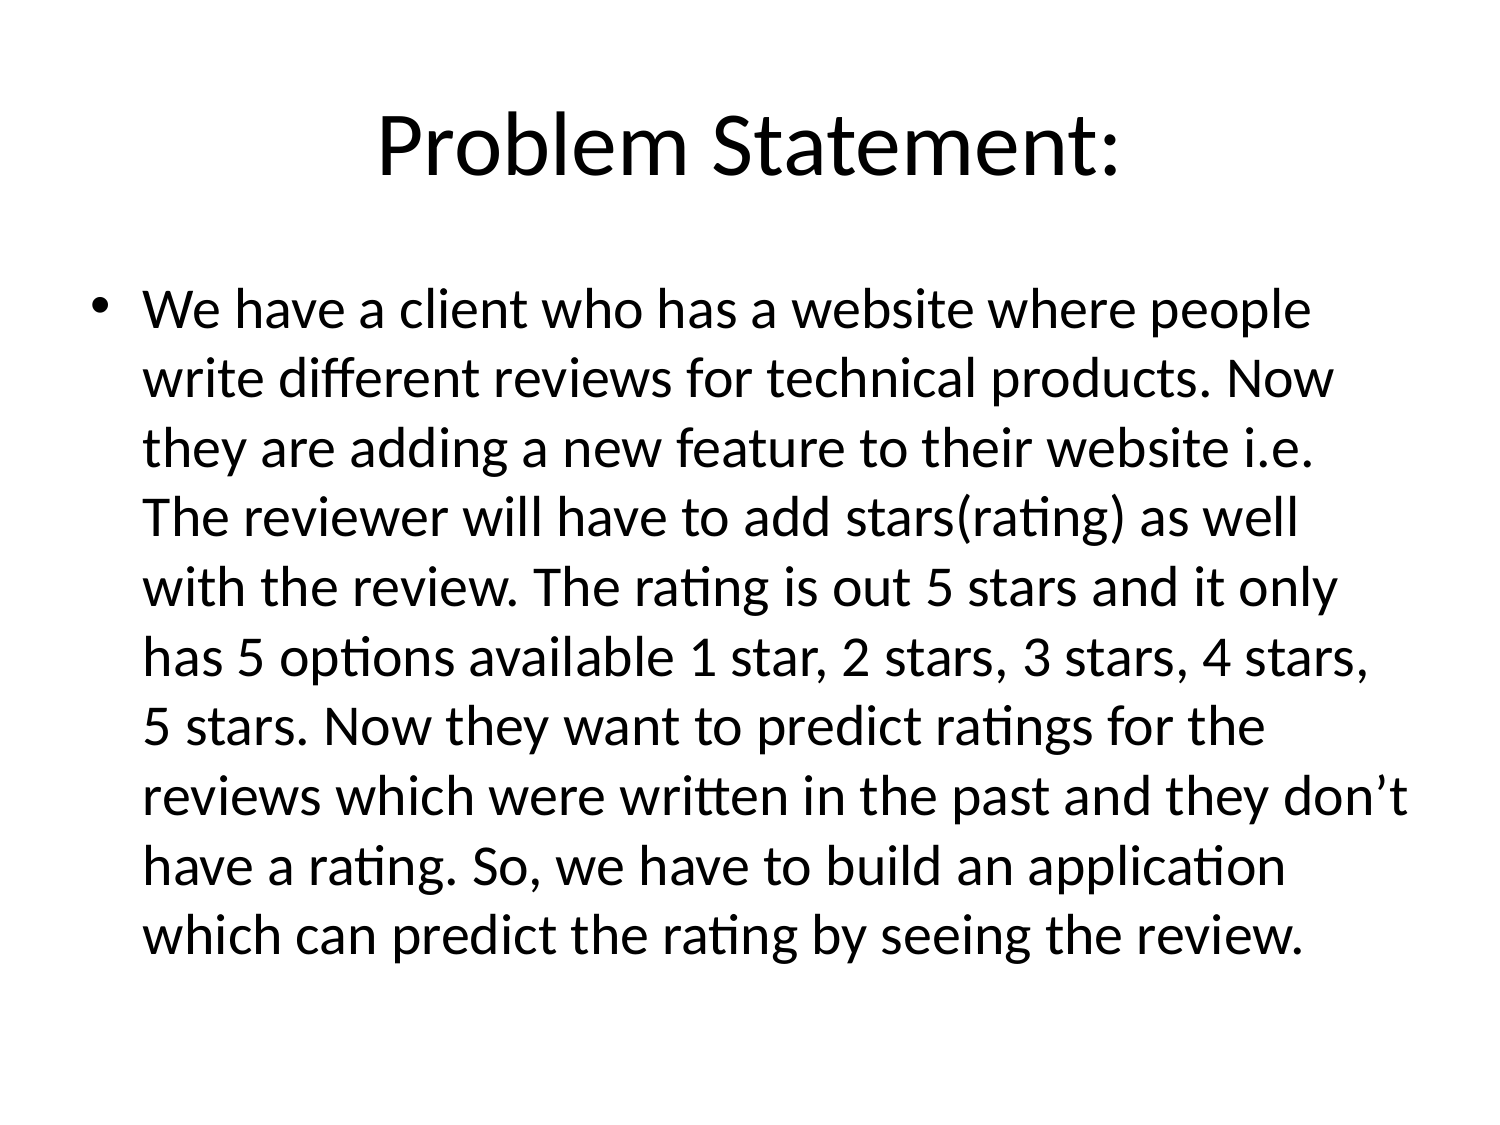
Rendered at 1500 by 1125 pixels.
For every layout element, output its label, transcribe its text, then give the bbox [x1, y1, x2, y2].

title Problem Statement: [75, 45, 1425, 233]
list We have a client who has a website where people write different reviews for technical products. Now they are adding a new feature to their website i.e. The reviewer will have to add stars(rating) as well with the review. The rating is out 5 stars and it only has 5 options available 1 star, 2 stars, 3 stars, 4 stars, 5 stars. Now they want to predict ratings for the reviews which were written in the past and they don’t have a rating. So, we have to build an application which can predict the rating by seeing the review. [75, 262, 1425, 1005]
